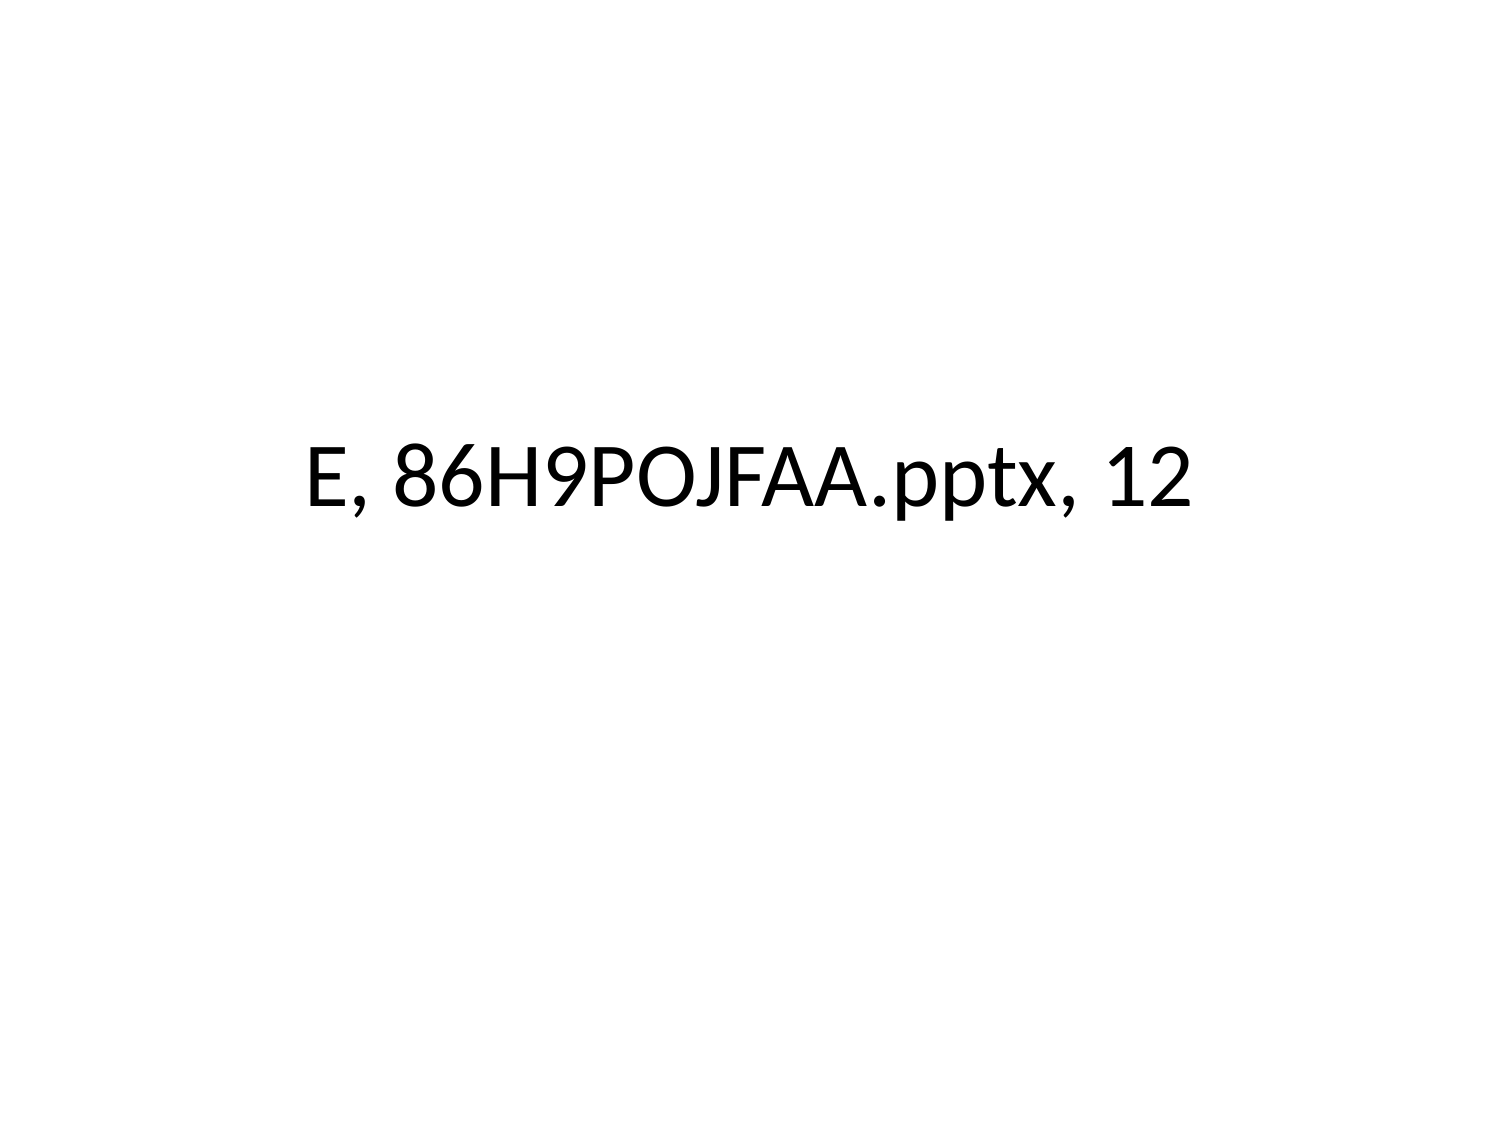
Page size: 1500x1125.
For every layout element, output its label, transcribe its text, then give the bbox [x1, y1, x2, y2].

title E, 86H9POJFAA.pptx, 12 [112, 349, 1388, 591]
